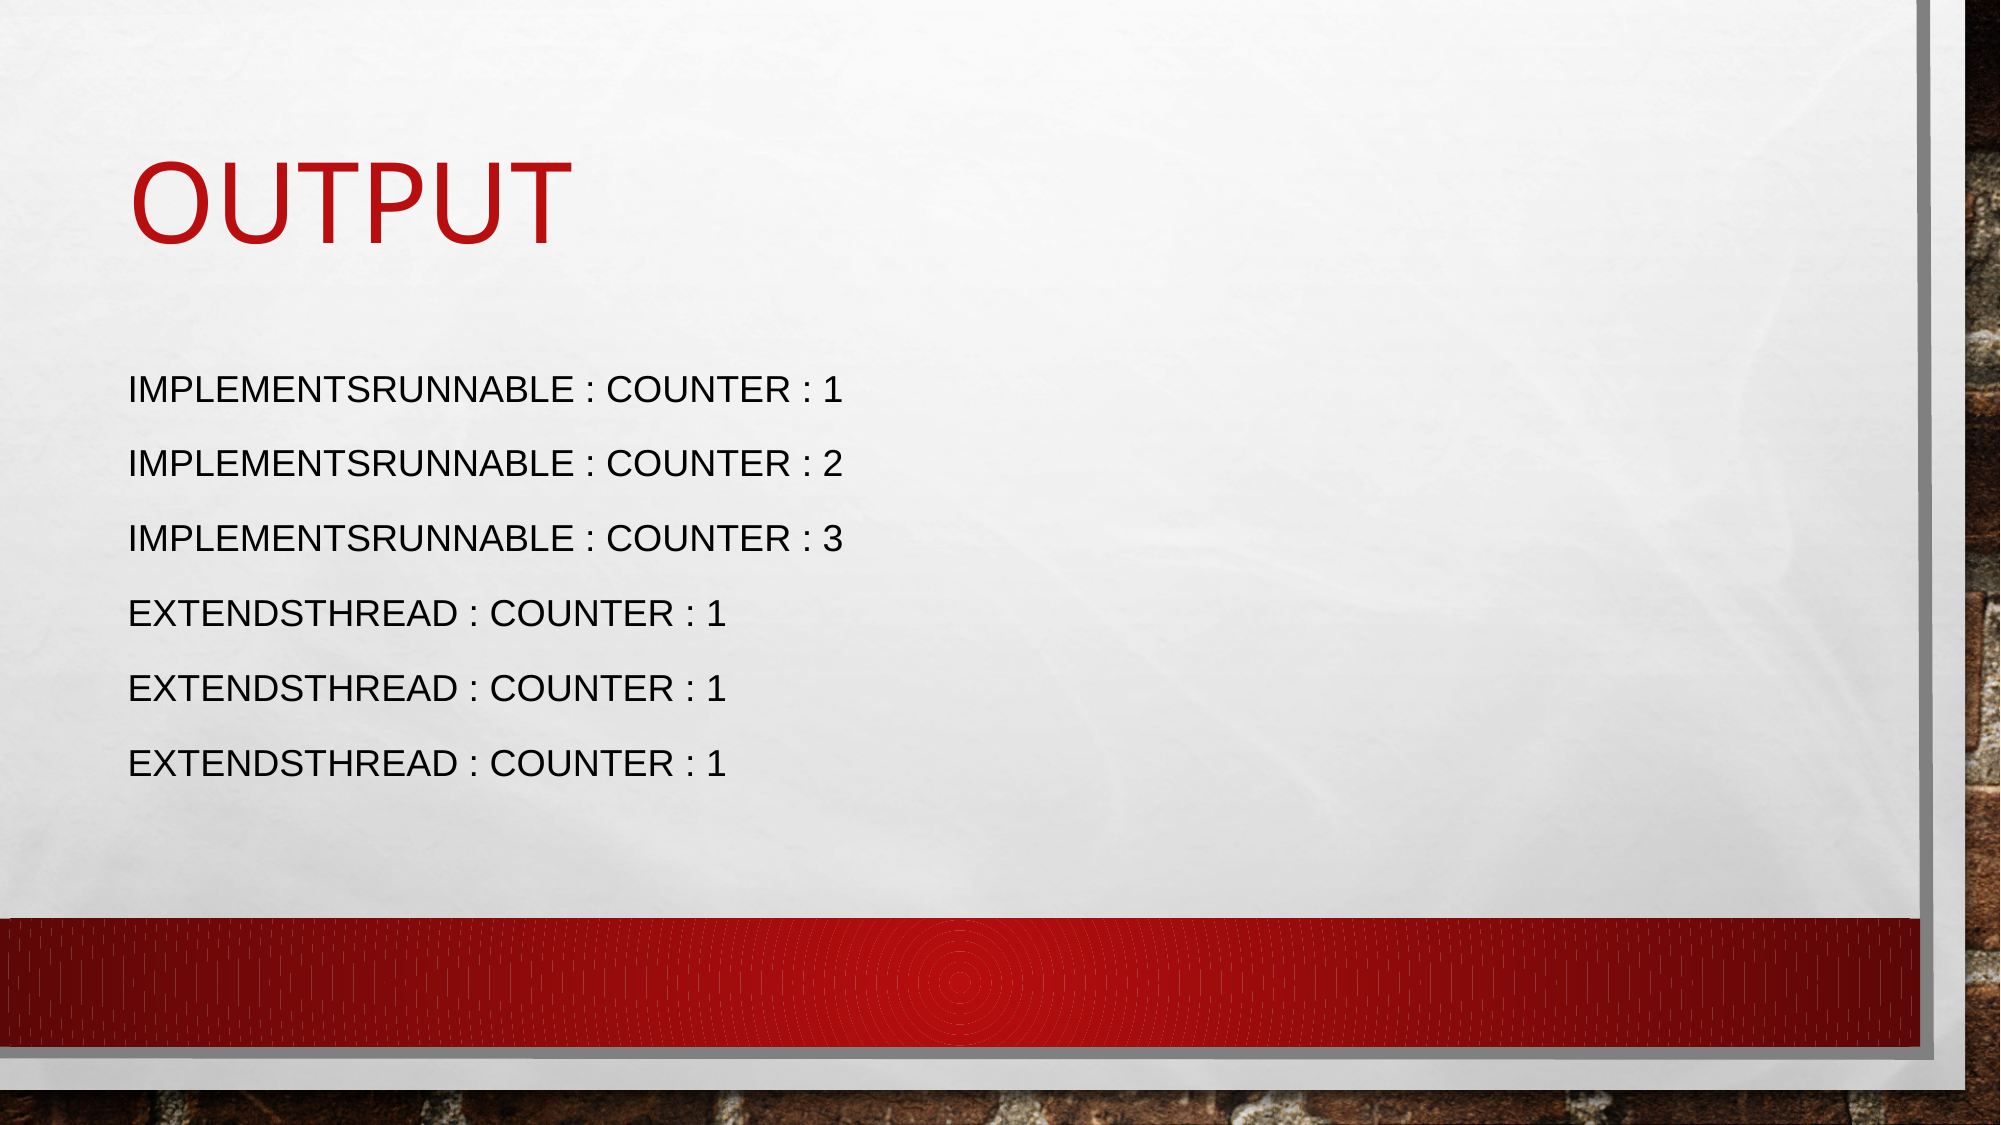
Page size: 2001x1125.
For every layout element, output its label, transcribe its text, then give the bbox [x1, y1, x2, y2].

picture [0, 0, 2000, 1125]
title output [112, 112, 1818, 302]
list ImplementsRunnable : Counter : 1 ImplementsRunnable : Counter : 2 ImplementsRunnable : Counter : 3 ExtendsThread : Counter : 1 ExtendsThread : Counter : 1 ExtendsThread : Counter : 1 [112, 338, 1818, 882]
